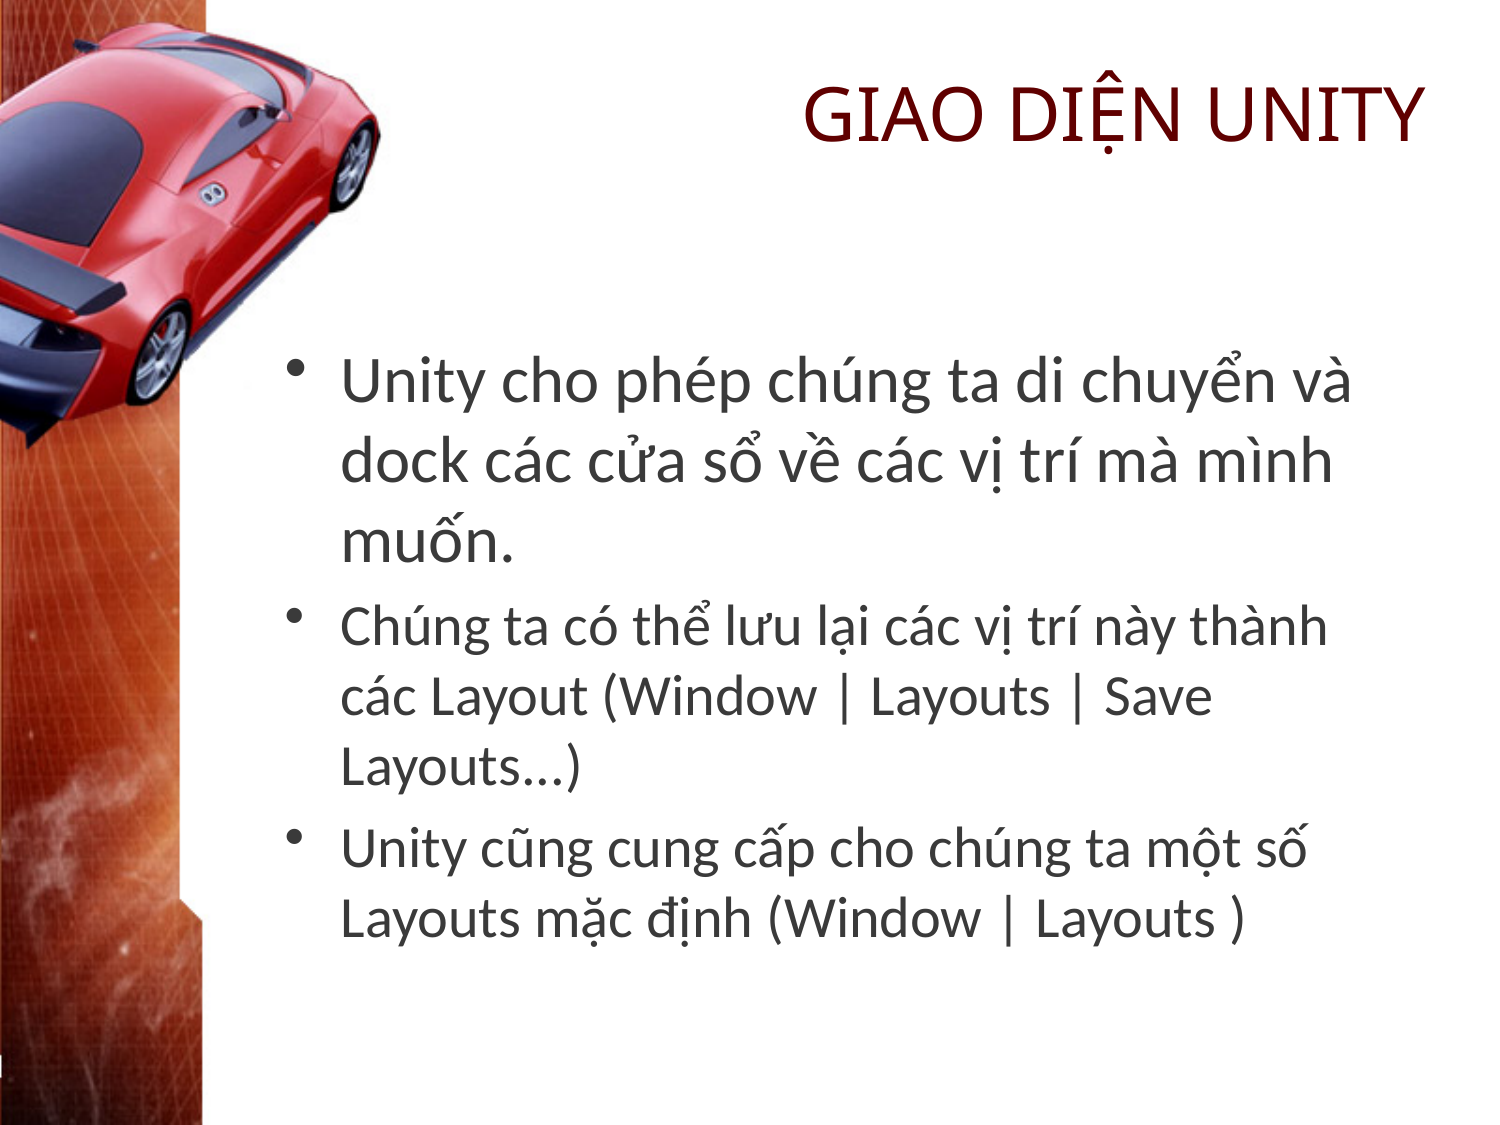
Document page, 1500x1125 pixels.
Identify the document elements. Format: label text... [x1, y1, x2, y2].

picture [0, 0, 1500, 1125]
title GIAO DIỆN UNITY [253, 58, 1442, 166]
list Unity cho phép chúng ta di chuyển và dock các cửa sổ về các vị trí mà mình muốn. Chúng ta có thể lưu lại các vị trí này thành các Layout (Window | Layouts | Save Layouts...) Unity cũng cung cấp cho chúng ta một số Layouts mặc định (Window | Layouts ) [269, 328, 1425, 1055]
